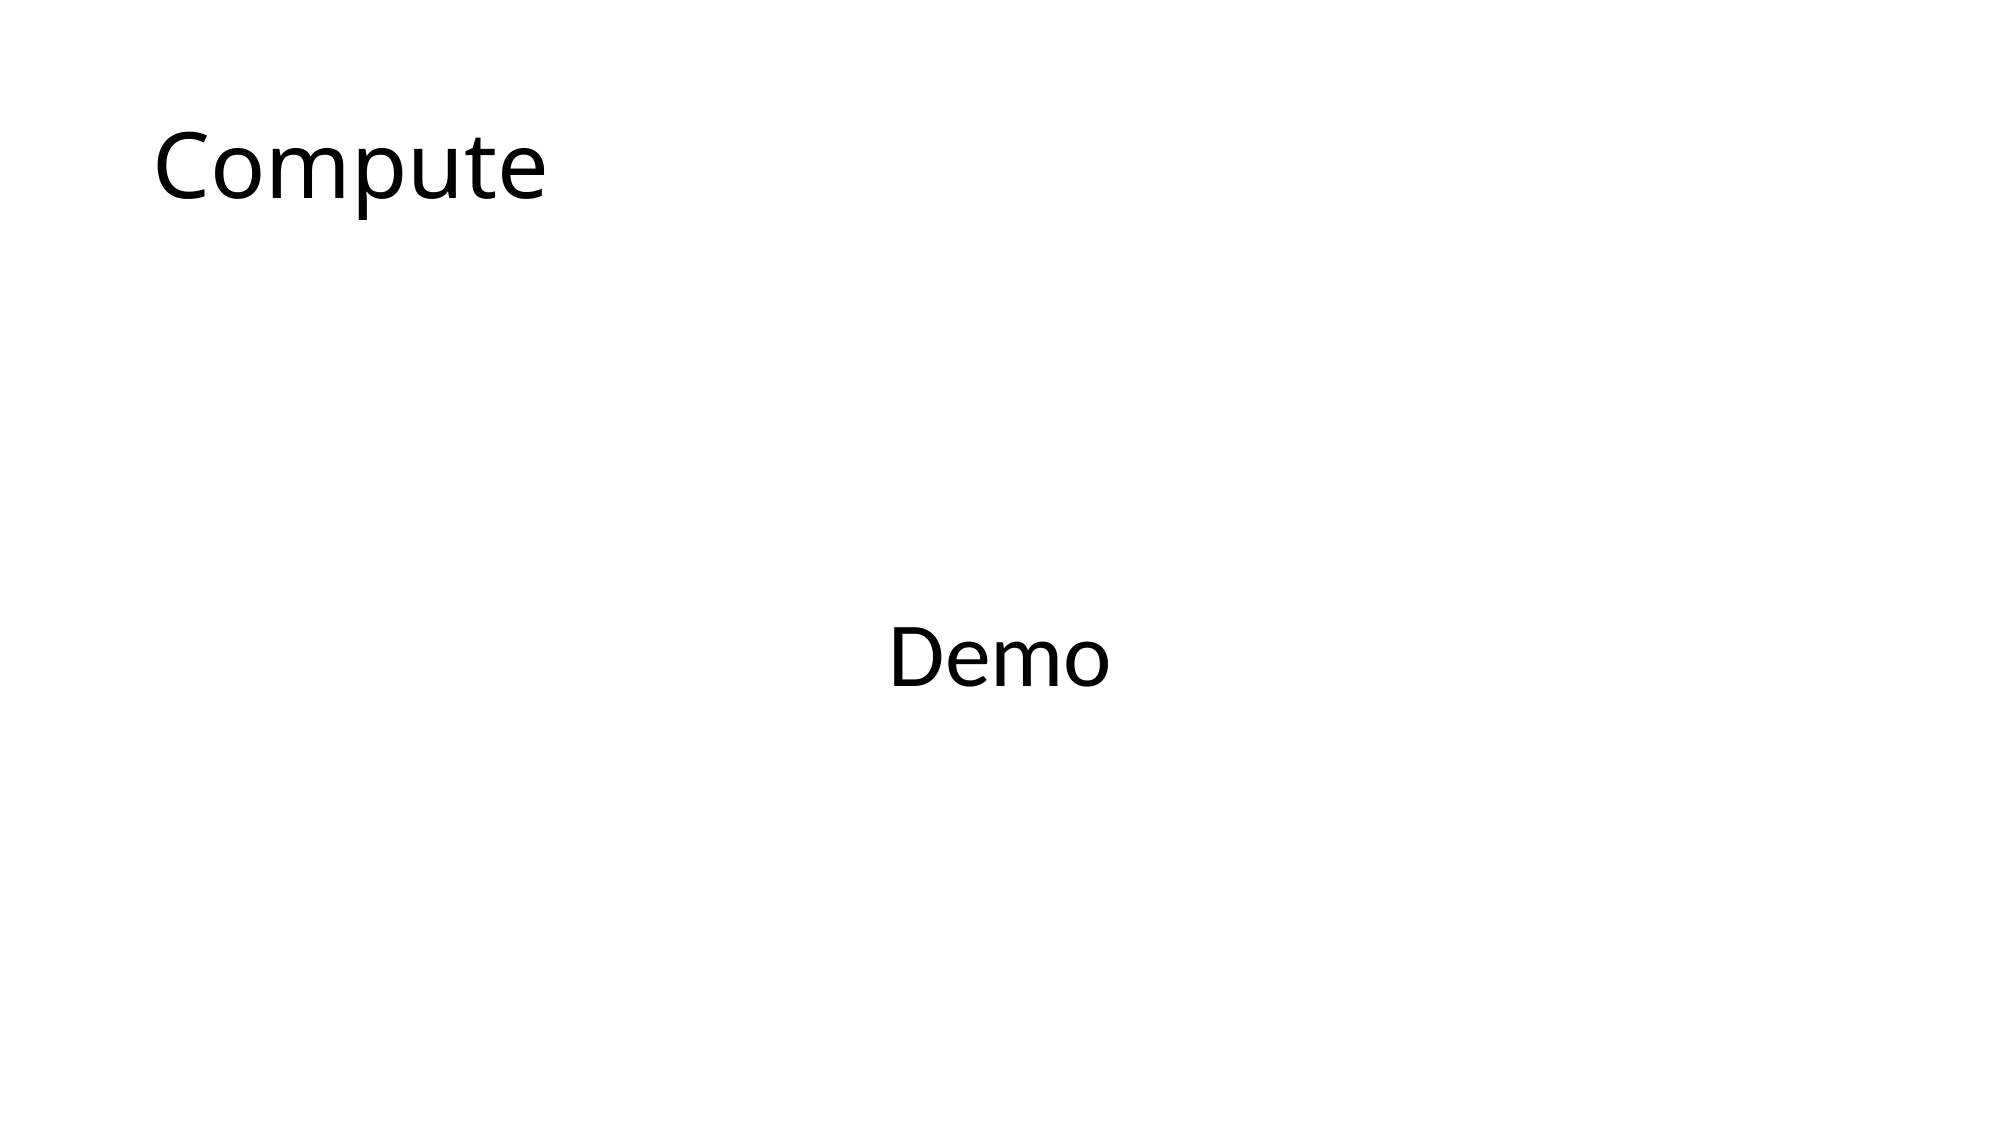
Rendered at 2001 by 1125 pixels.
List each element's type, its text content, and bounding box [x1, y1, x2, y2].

list Demo [137, 299, 1865, 1014]
title Compute [137, 59, 1863, 278]
